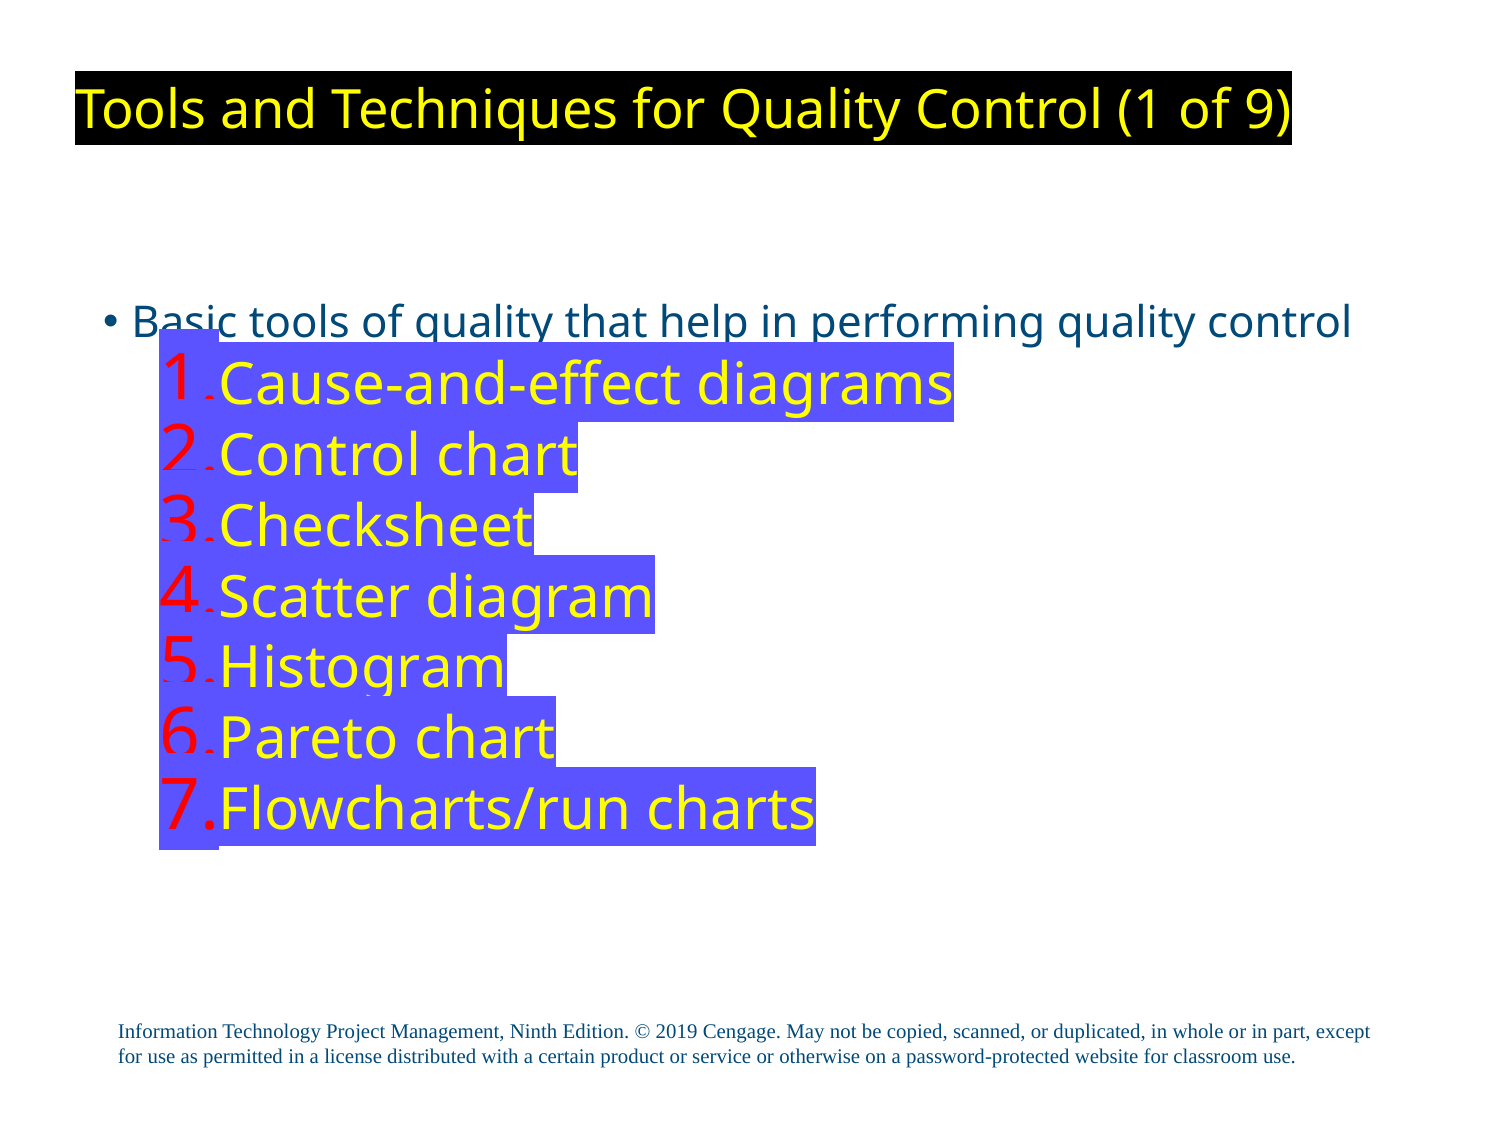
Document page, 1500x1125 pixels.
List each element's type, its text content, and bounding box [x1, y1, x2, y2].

footer Information Technology Project Management, Ninth Edition. © 2019 Cengage. May not be copied, scanned, or duplicated, in whole or in part, except for use as permitted in a license distributed with a certain product or service or otherwise on a password-protected website for classroom use. [103, 1009, 1397, 1070]
list Basic tools of quality that help in performing quality control Cause-and-effect diagrams Control chart Checksheet Scatter diagram Histogram Pareto chart Flowcharts/run charts [103, 299, 1397, 1009]
title Tools and Techniques for Quality Control (1 of 9) [75, 82, 1369, 300]
